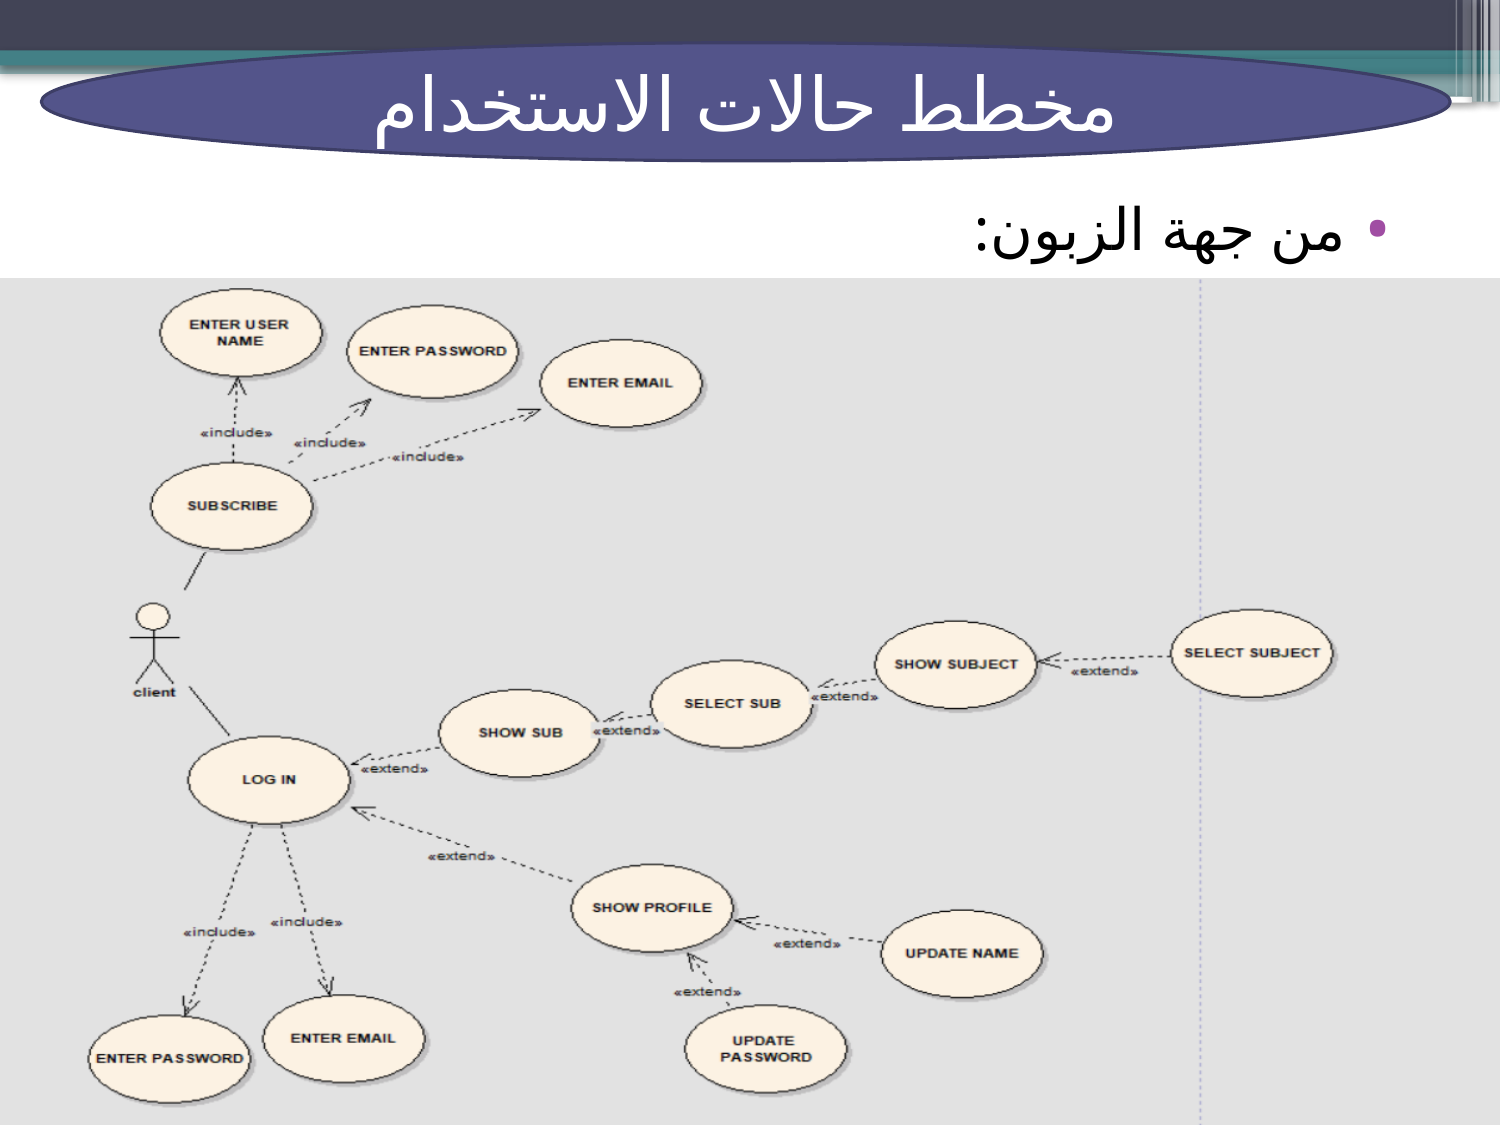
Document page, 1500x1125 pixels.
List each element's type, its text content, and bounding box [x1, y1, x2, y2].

picture [0, 278, 1500, 1125]
text_box مخطط حالات الاستخدام [39, 41, 1452, 163]
list من جهة الزبون: [70, 184, 1421, 275]
